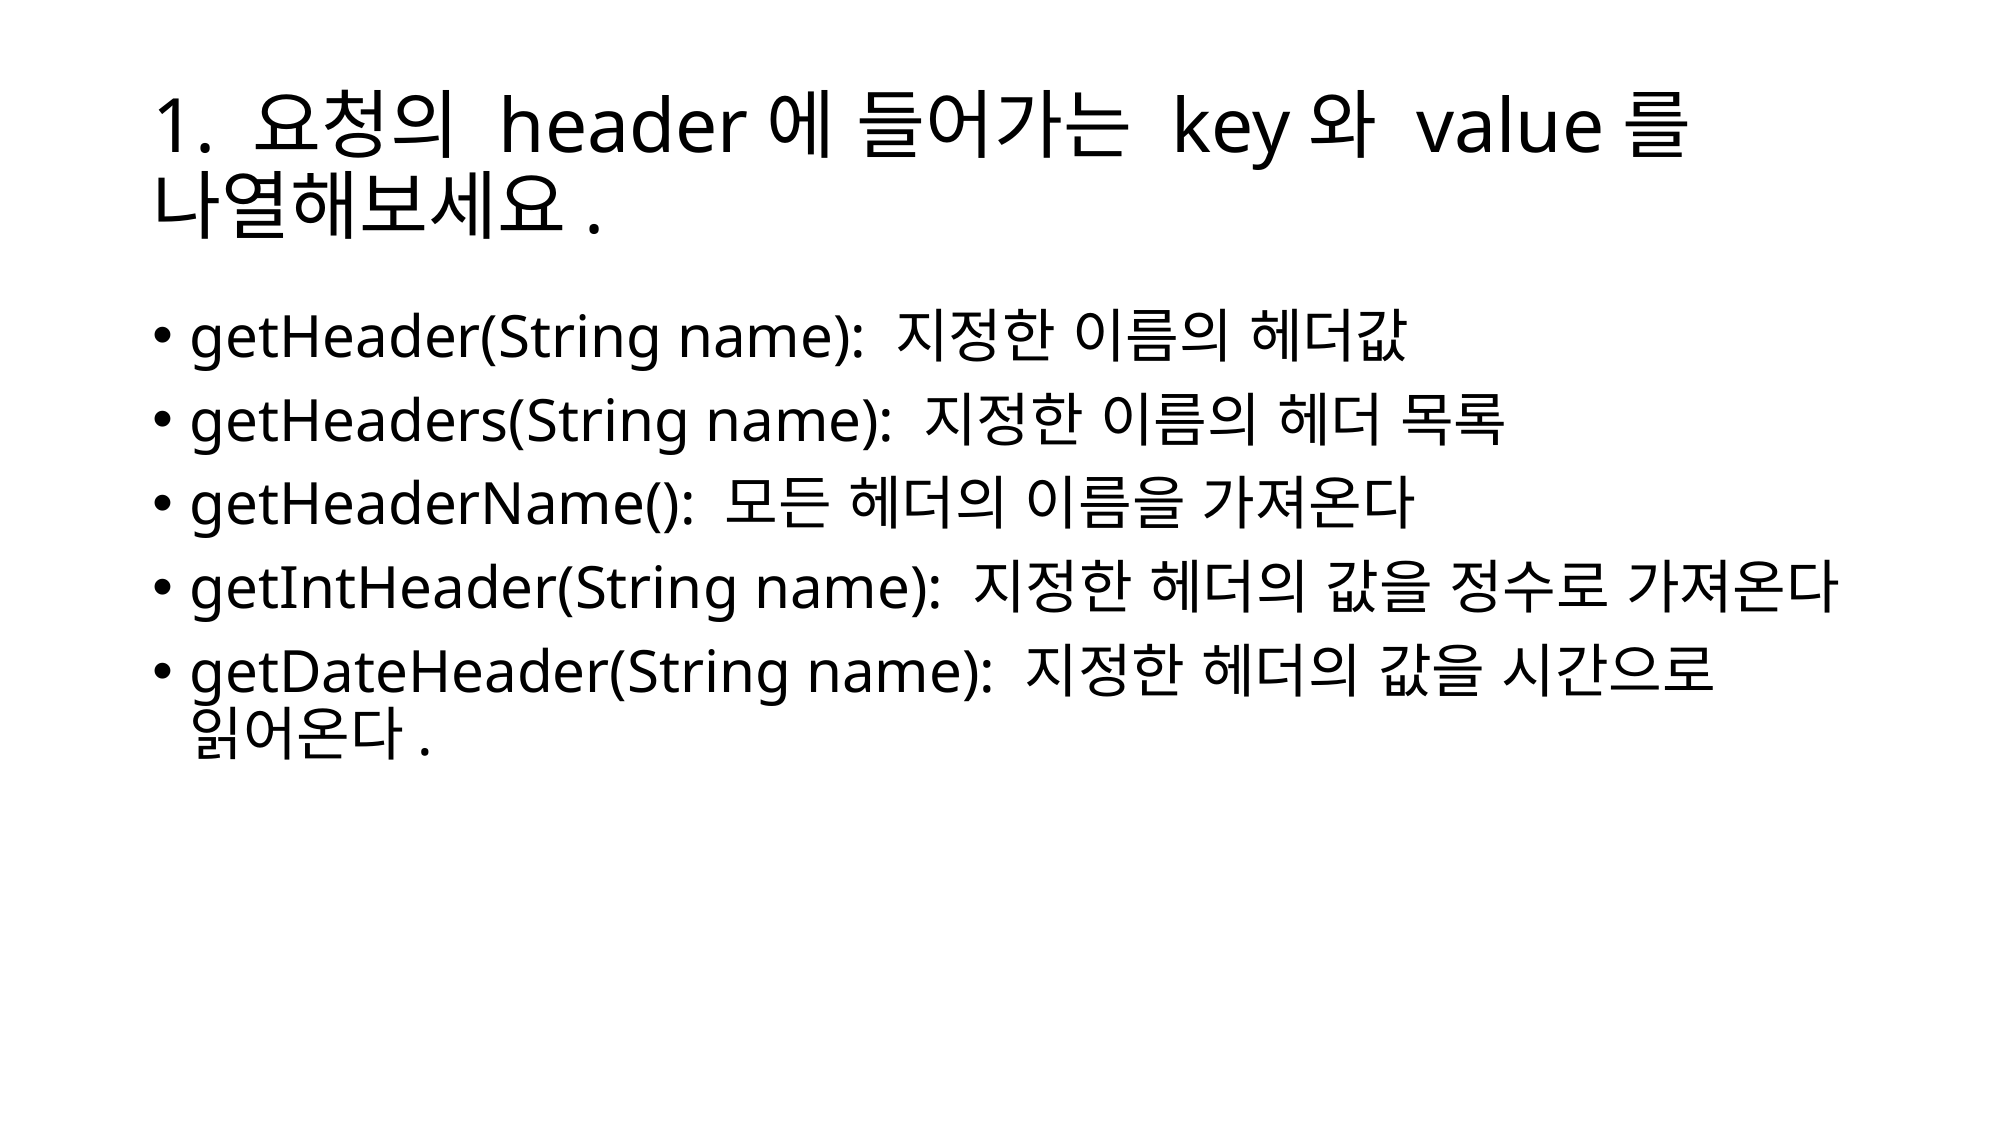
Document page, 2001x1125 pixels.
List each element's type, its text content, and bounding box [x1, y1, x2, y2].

list getHeader(String name): 지정한 이름의 헤더값 getHeaders(String name): 지정한 이름의 헤더 목록 getHeaderName(): 모든 헤더의 이름을 가져온다 getIntHeader(String name): 지정한 헤더의 값을 정수로 가져온다 getDateHeader(String name): 지정한 헤더의 값을 시간으로 읽어온다. [137, 299, 1863, 1014]
title 1. 요청의 header에 들어가는 key와 value를 나열해보세요. [137, 59, 1863, 278]
